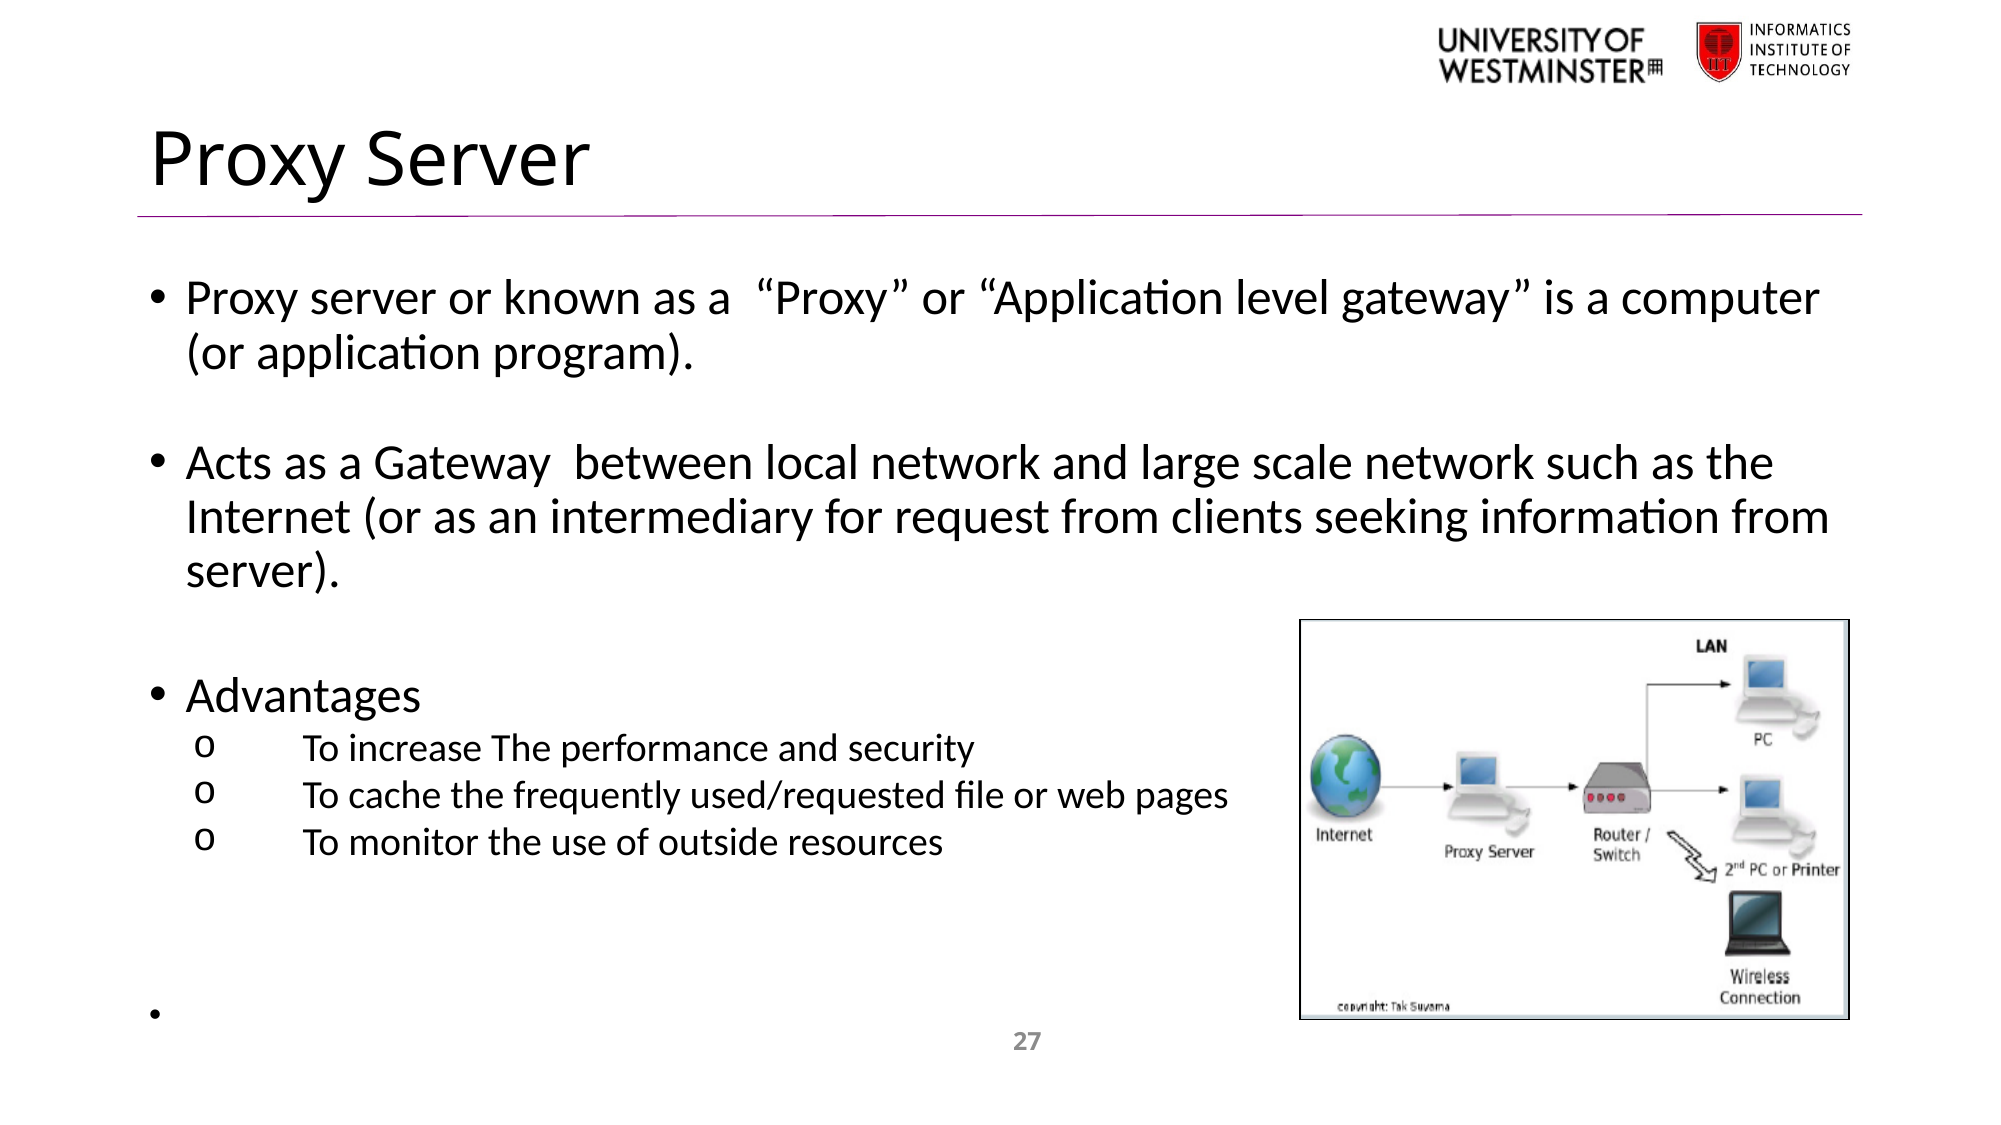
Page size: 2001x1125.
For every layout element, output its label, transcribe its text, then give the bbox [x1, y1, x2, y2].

title Proxy Server [134, 80, 1485, 243]
list Proxy server or known as a “Proxy” or “Application level gateway” is a computer (or application program). Acts as a Gateway between local network and large scale network such as the Internet (or as an intermediary for request from clients seeking information from server). Advantages To increase The performance and security To cache the frequently used/requested file or web pages To monitor the use of outside resources [134, 264, 1849, 1043]
slide_number 27 [907, 1018, 1057, 1066]
picture [1425, 5, 1863, 102]
picture [1300, 620, 1849, 1019]
